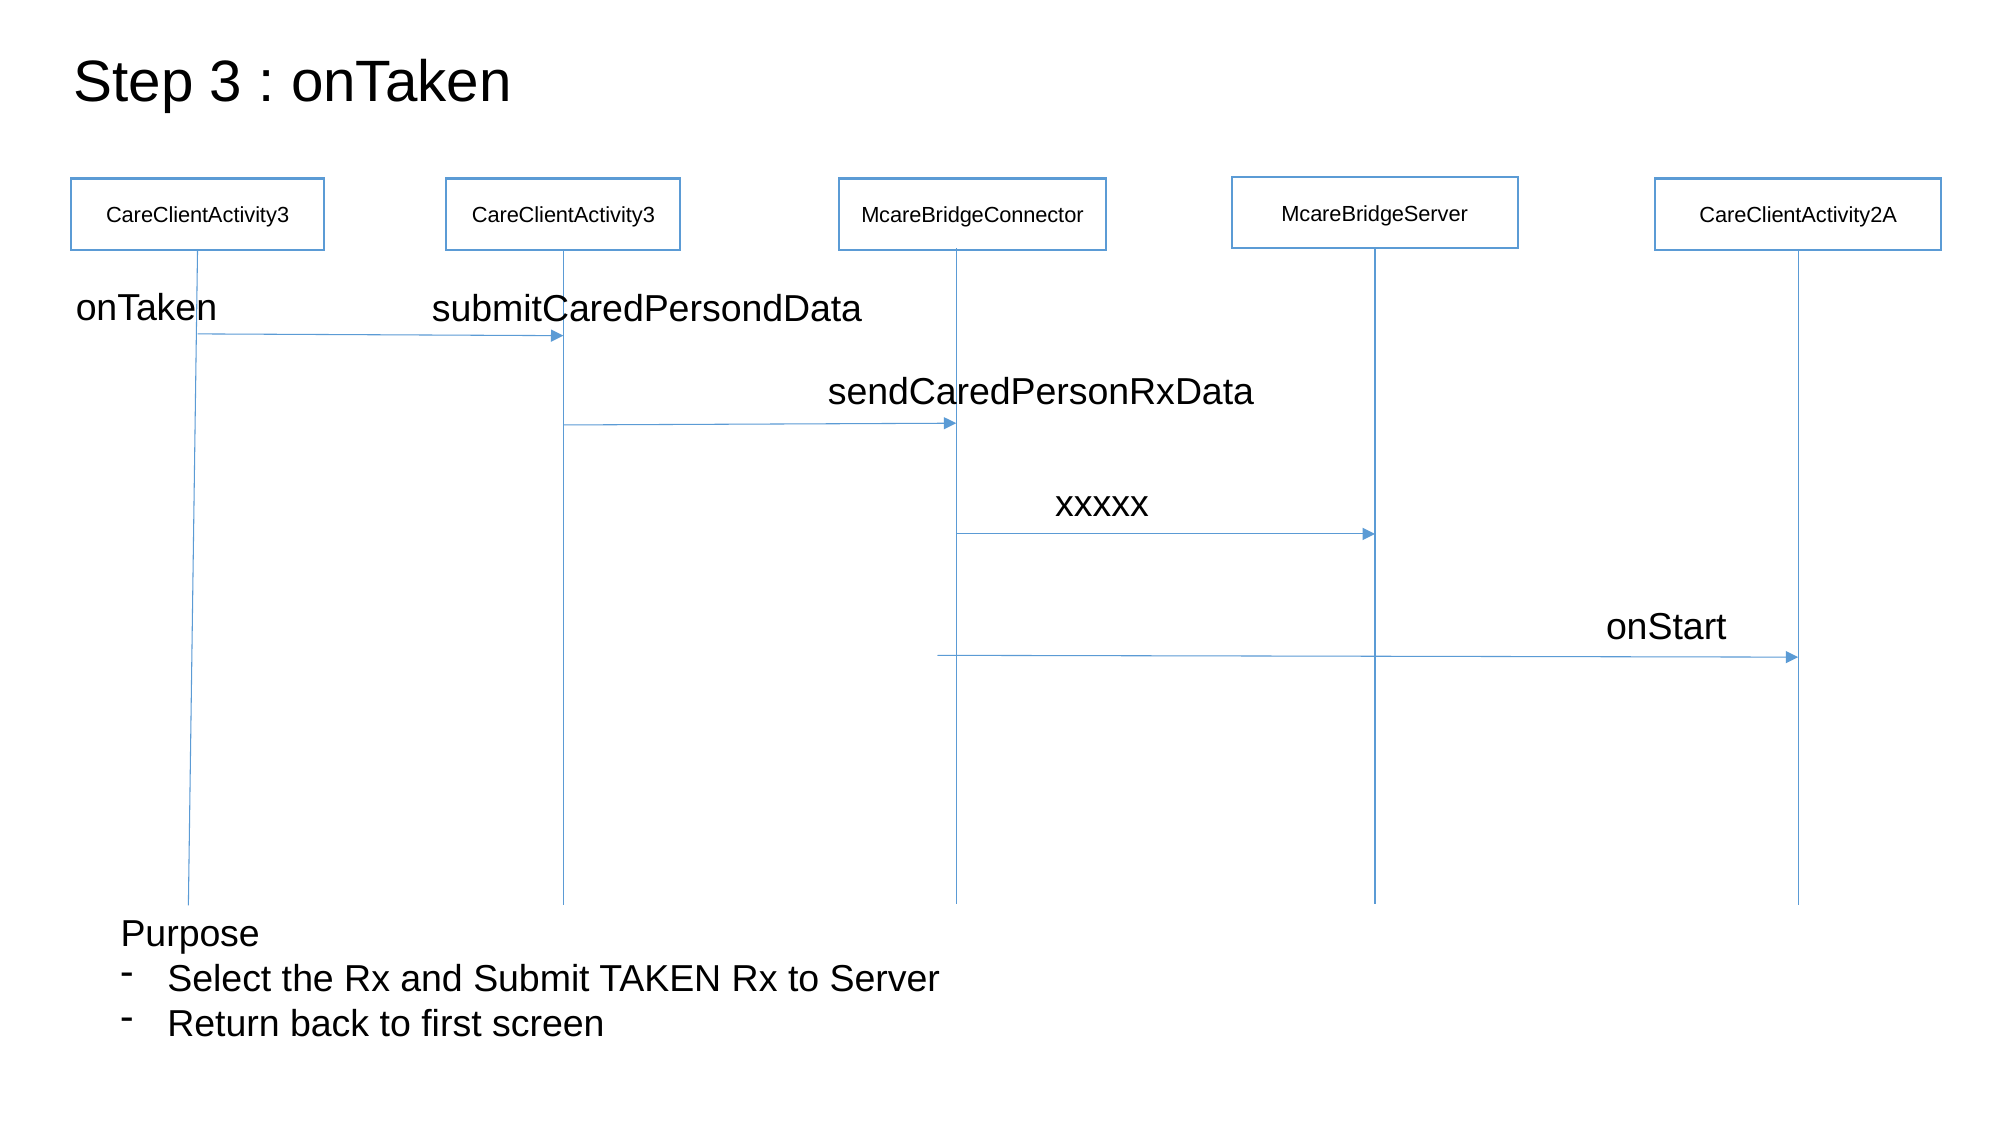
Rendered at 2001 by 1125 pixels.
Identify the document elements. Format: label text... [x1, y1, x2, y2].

text_box onTaken [61, 275, 188, 335]
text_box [188, 249, 198, 906]
text_box CareClientActivity3 [445, 177, 681, 251]
text_box sendCaredPersonRxData [957, 359, 1269, 420]
text_box McareBridgeServer [1231, 176, 1519, 249]
text_box submitCaredPersondData [417, 276, 563, 333]
text_box onStart [1591, 594, 1742, 655]
text_box CareClientActivity3 [70, 177, 325, 251]
title Step 3 : onTaken [58, 27, 1942, 138]
text_box McareBridgeConnector [838, 177, 1107, 251]
text_box CareClientActivity2A [1654, 177, 1942, 251]
text_box sendCaredPersonRxData [813, 359, 956, 420]
text_box onTaken [198, 275, 233, 333]
text_box Purpose Select the Rx and Submit TAKEN Rx to Server Return back to first screen [105, 901, 1011, 1052]
text_box submitCaredPersondData [564, 276, 878, 337]
text_box xxxxx [1040, 471, 1164, 532]
